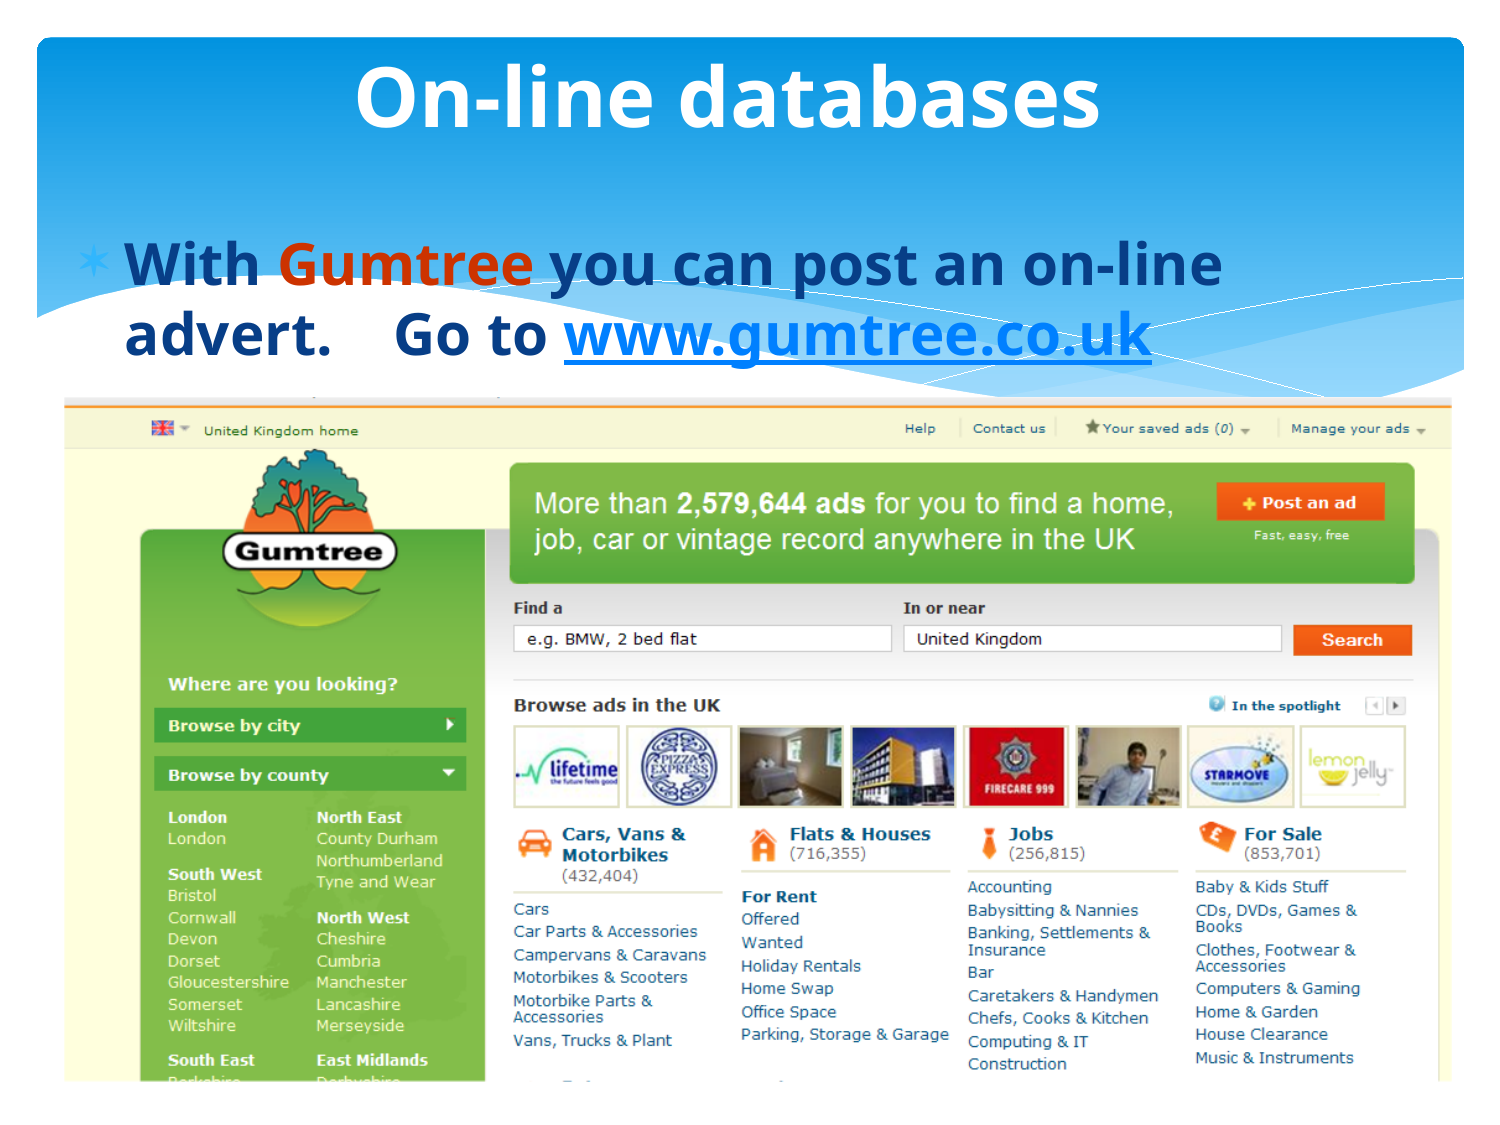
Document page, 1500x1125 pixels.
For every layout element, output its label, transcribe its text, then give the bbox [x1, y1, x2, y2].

title On-line databases [53, 0, 1404, 188]
picture [64, 396, 1452, 1082]
list With Gumtree you can post an on-line advert. Go to www.gumtree.co.uk [64, 220, 1415, 396]
